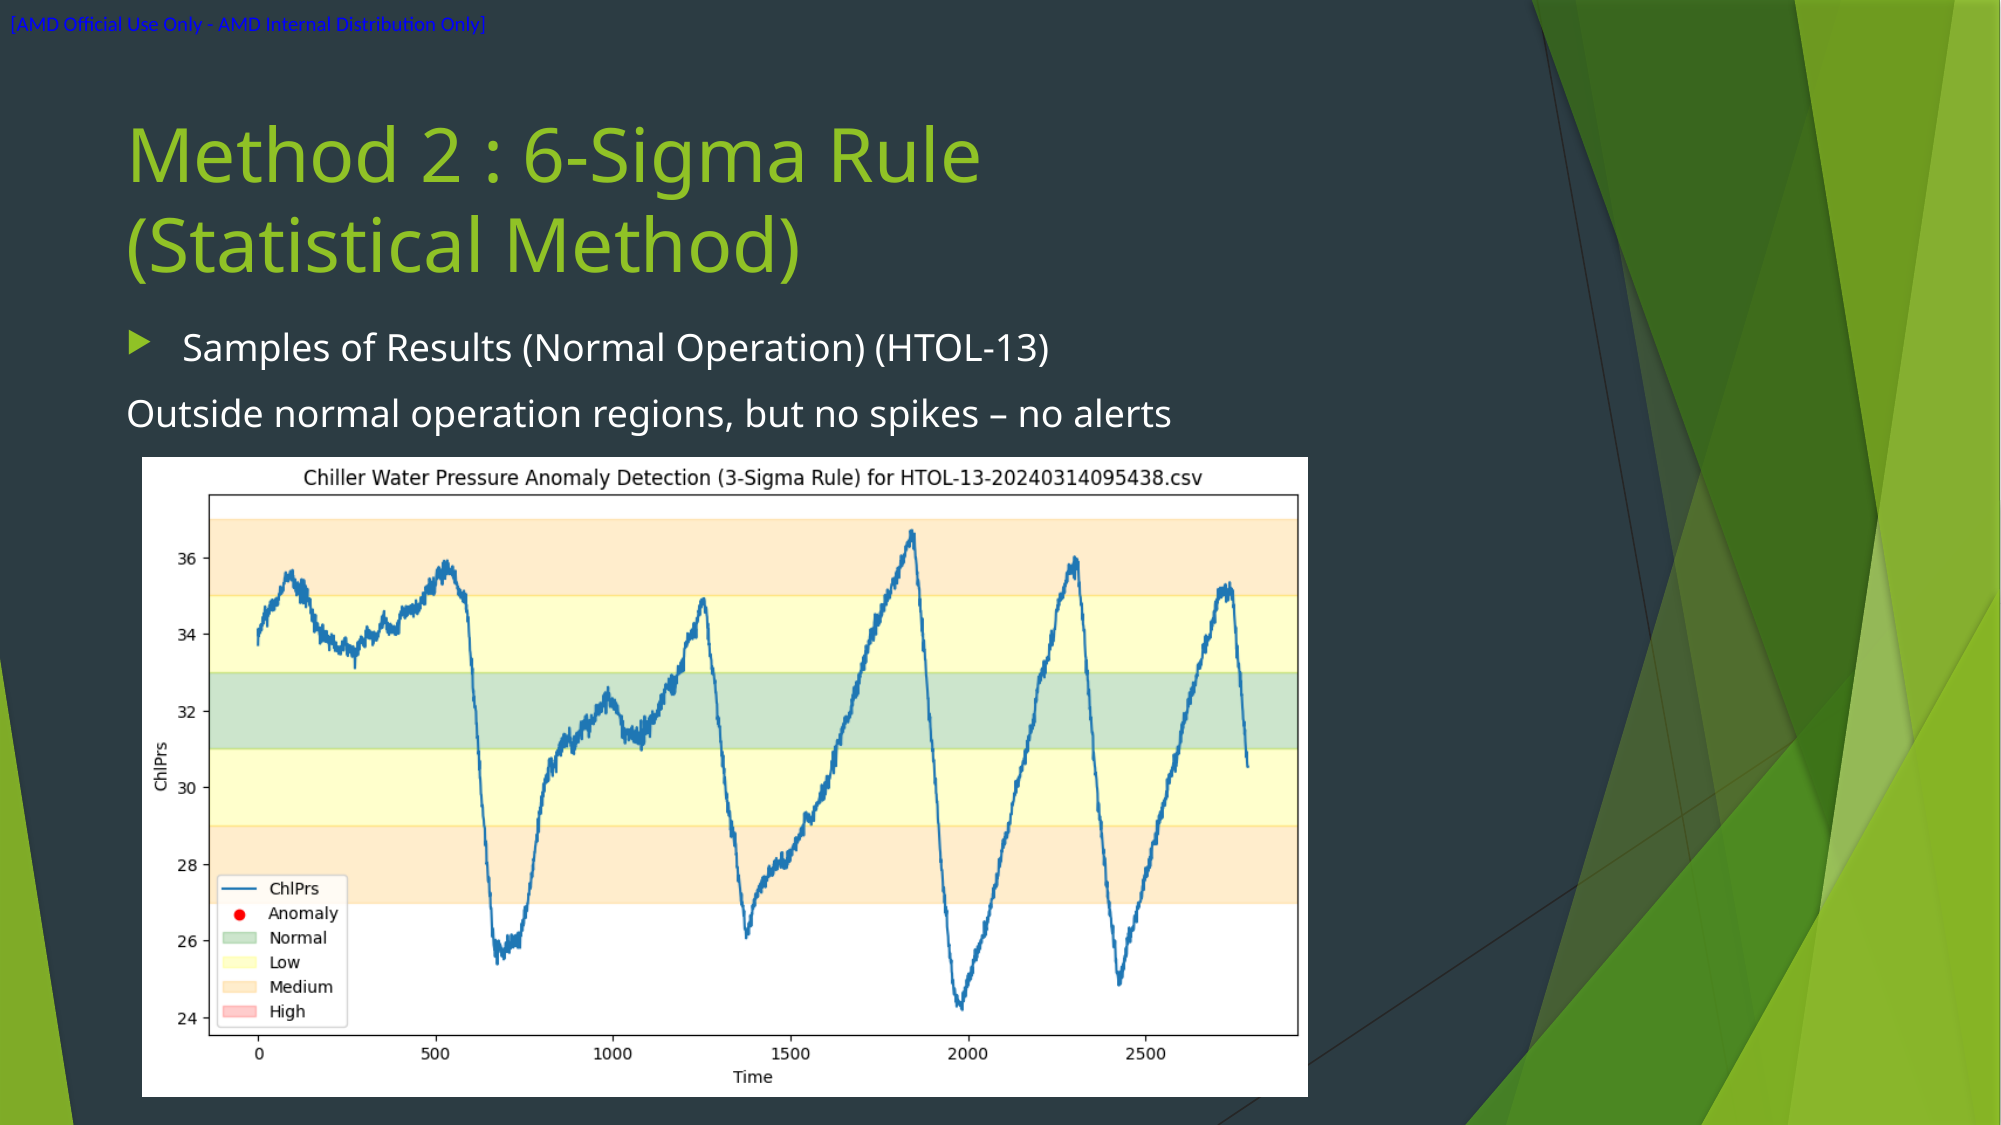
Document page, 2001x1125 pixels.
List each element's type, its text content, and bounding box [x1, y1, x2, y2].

title Method 2 : 6-Sigma Rule (Statistical Method) [111, 99, 1522, 316]
list Samples of Results (Normal Operation) (HTOL-13) Outside normal operation regions, but no spikes – no alerts [111, 316, 1522, 1125]
picture [142, 456, 1308, 1098]
